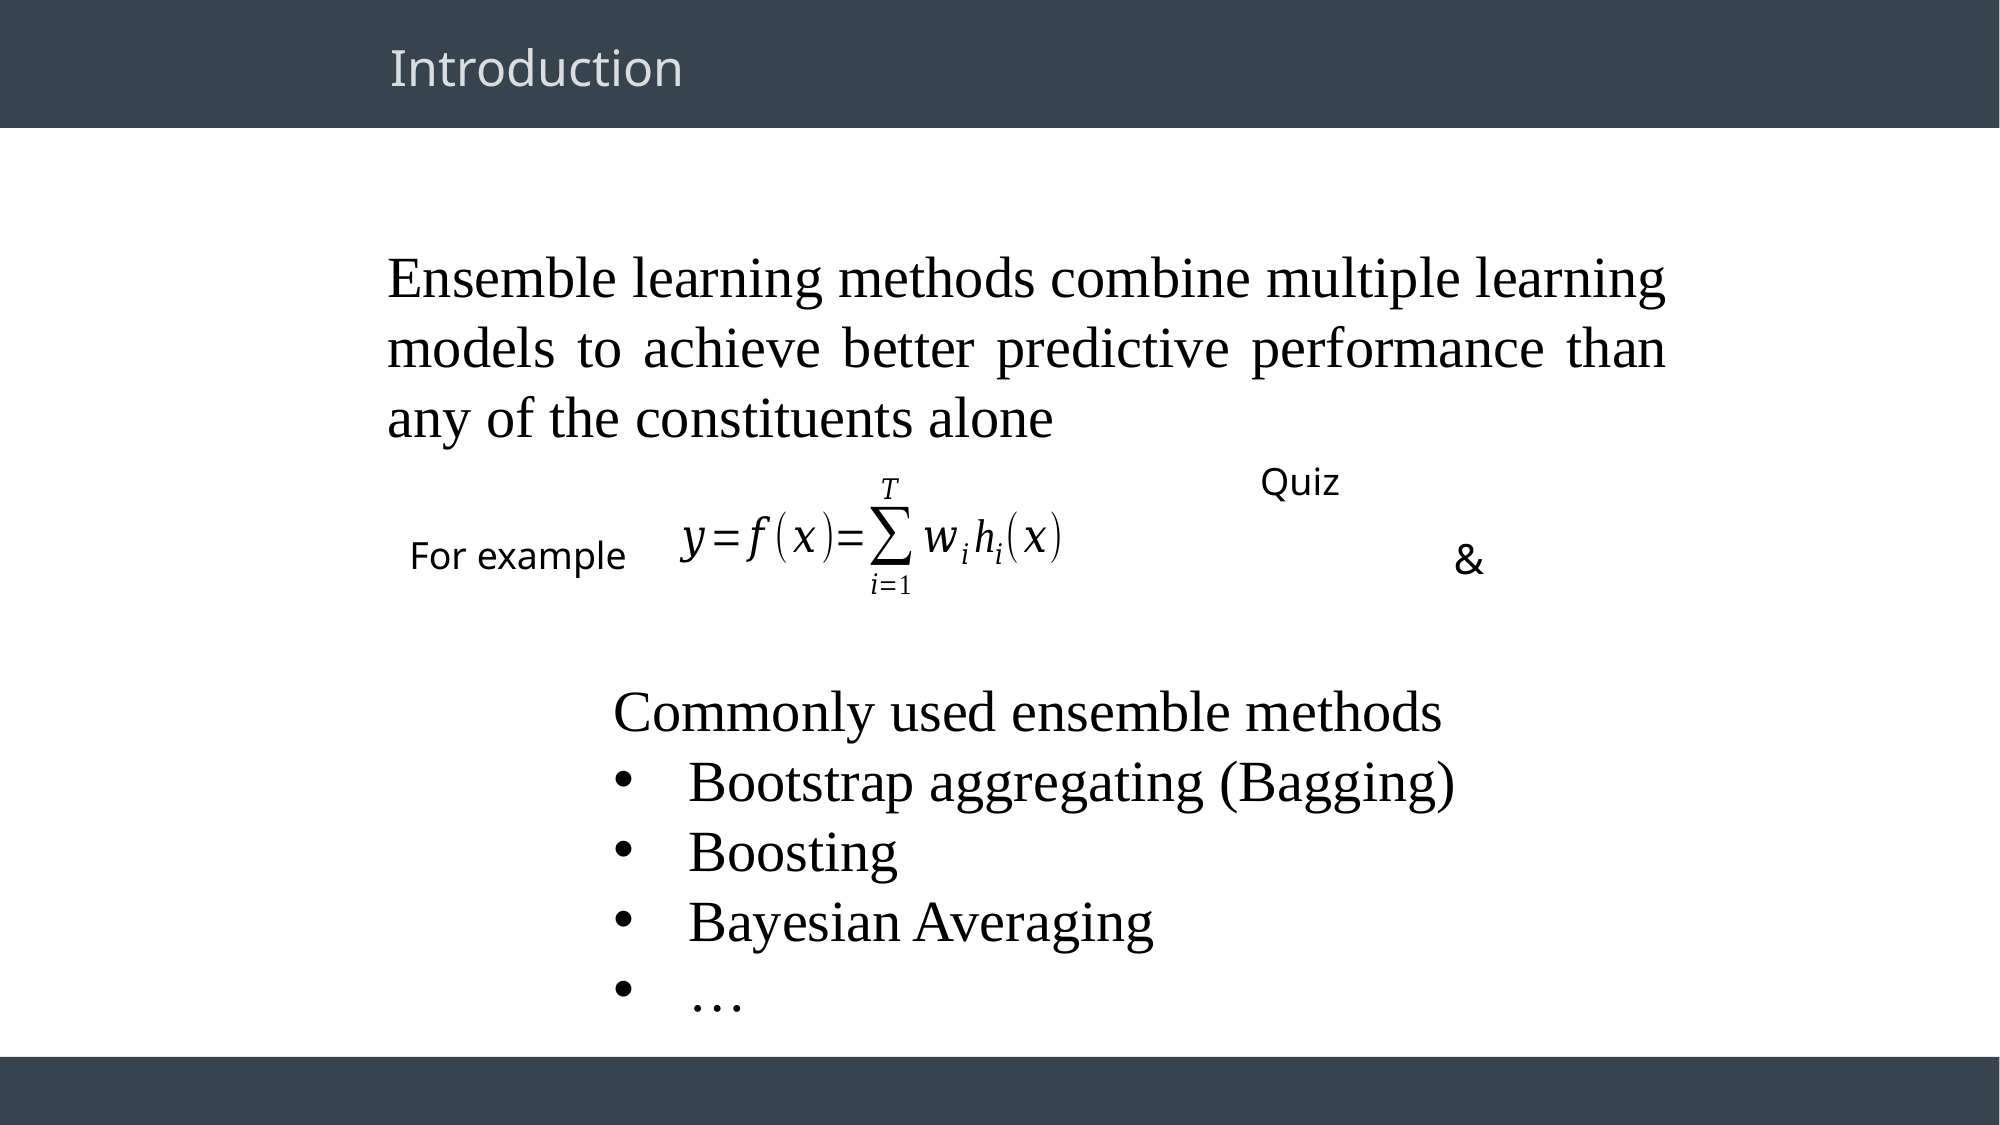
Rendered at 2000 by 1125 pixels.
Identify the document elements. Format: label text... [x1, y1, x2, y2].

title Introduction [372, 0, 1648, 160]
text_box Quiz [1245, 450, 1355, 511]
text_box For example [394, 524, 642, 585]
text_box Commonly used ensemble methods Bootstrap aggregating (Bagging) Boosting Bayesian Averaging … [598, 665, 1522, 1031]
text_box Ensemble learning methods combine multiple learning models to achieve better predictive performance than any of the constituents alone [372, 232, 1683, 457]
